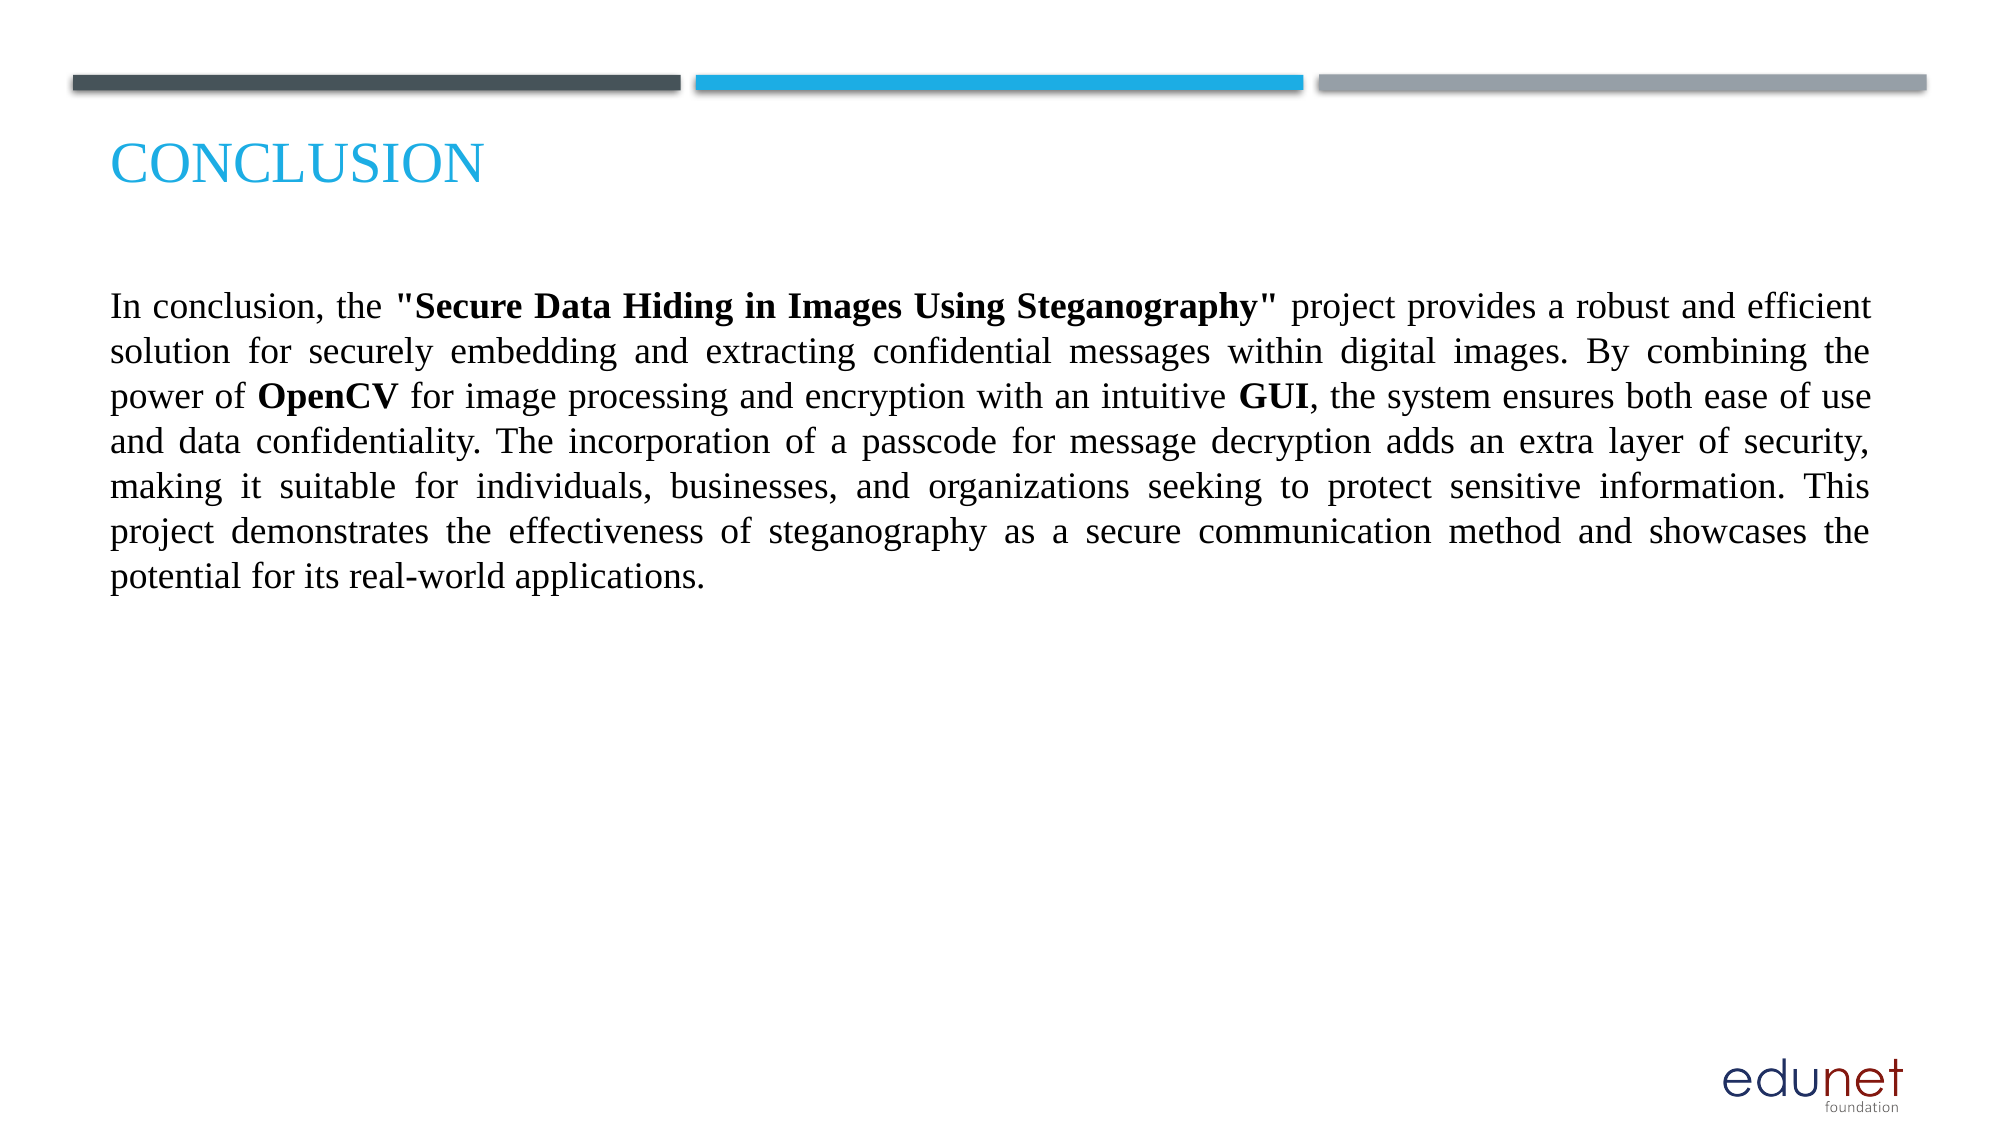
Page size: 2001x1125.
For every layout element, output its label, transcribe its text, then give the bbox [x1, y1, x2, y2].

text_box In conclusion, the "Secure Data Hiding in Images Using Steganography" project provides a robust and efficient solution for securely embedding and extracting confidential messages within digital images. By combining the power of OpenCV for image processing and encryption with an intuitive GUI, the system ensures both ease of use and data confidentiality. The incorporation of a passcode for message decryption adds an extra layer of security, making it suitable for individuals, businesses, and organizations seeking to protect sensitive information. This project demonstrates the effectiveness of steganography as a secure communication method and showcases the potential for its real-world applications. [95, 273, 1888, 604]
picture [1719, 1056, 1905, 1116]
title Conclusion [95, 115, 2000, 203]
